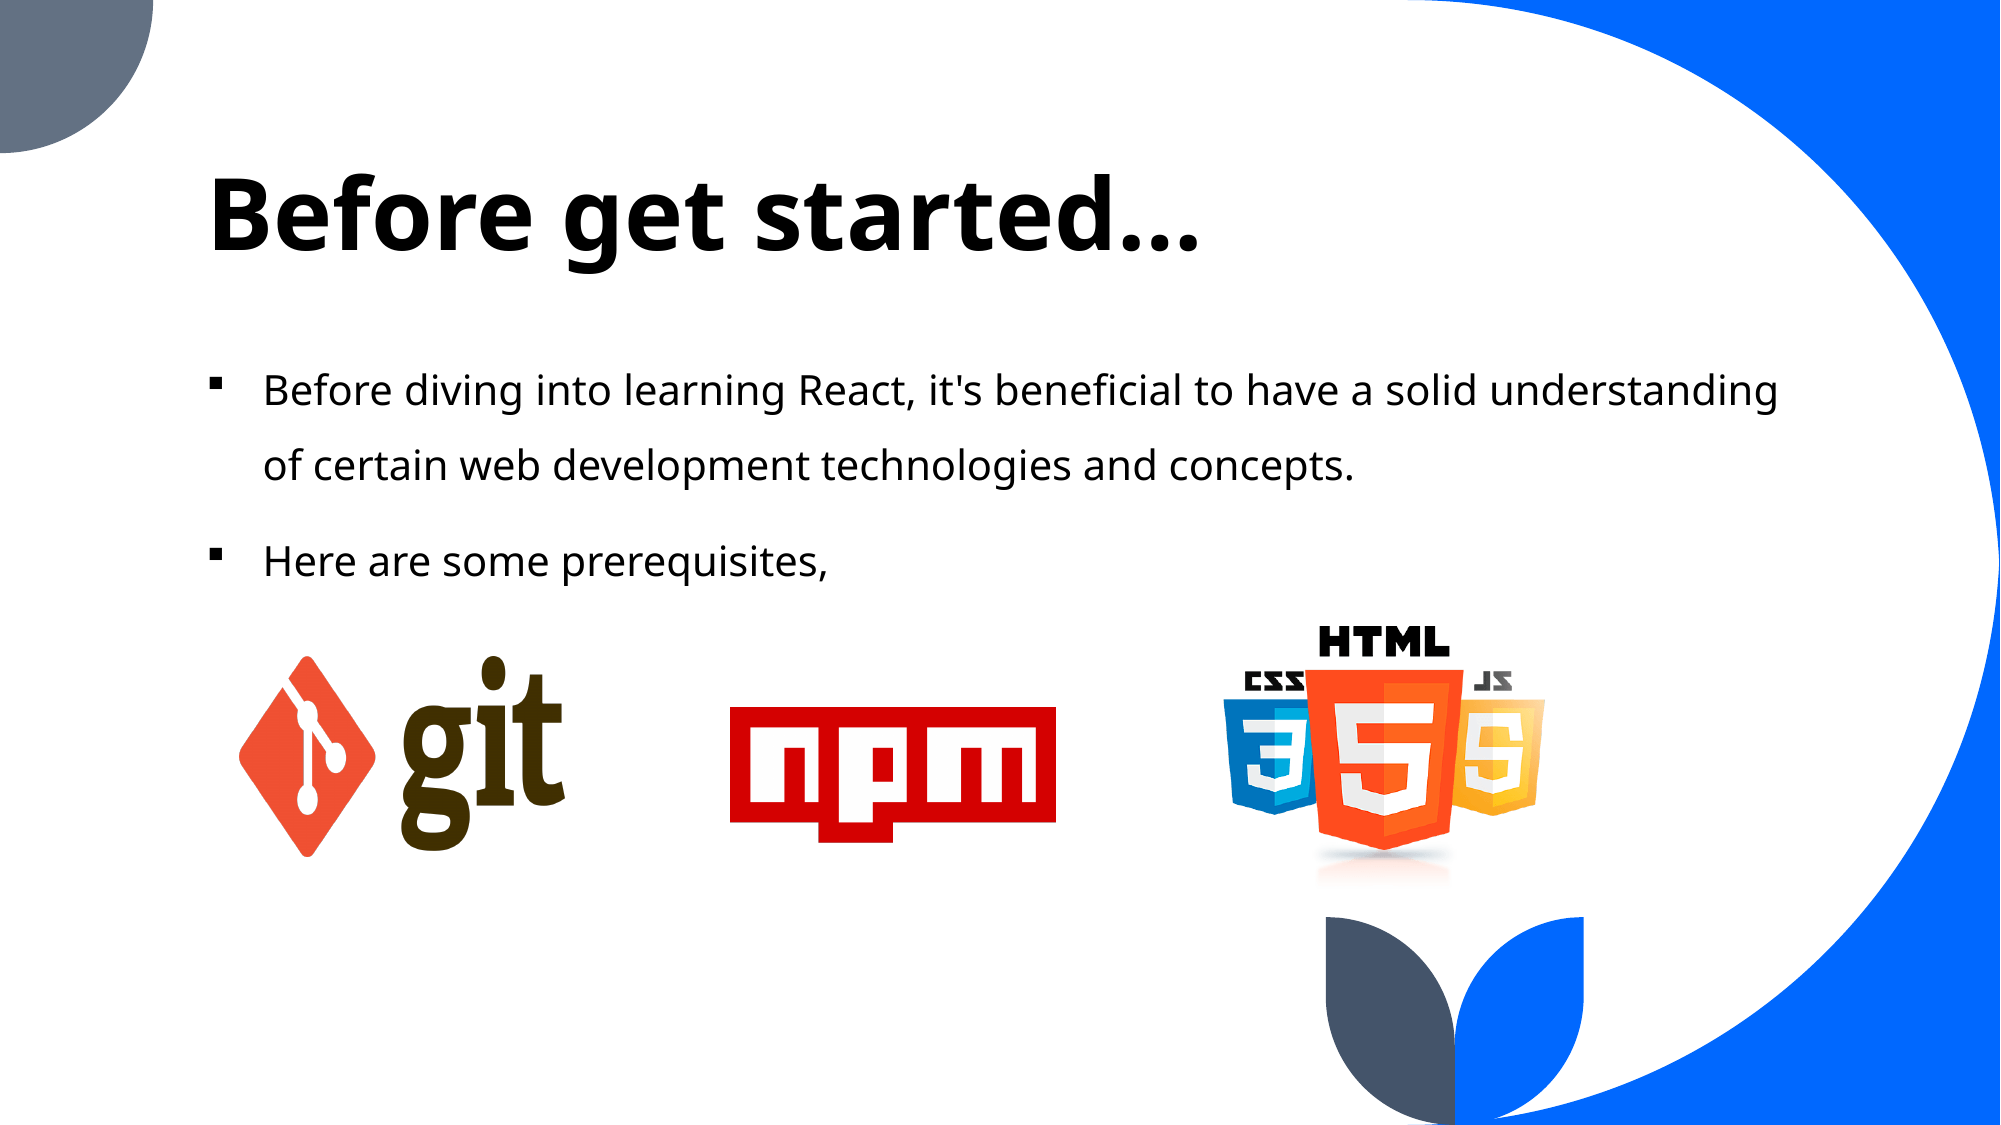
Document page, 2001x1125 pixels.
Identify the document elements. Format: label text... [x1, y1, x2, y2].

title Before get started… [191, 22, 1796, 280]
picture [239, 656, 565, 857]
picture [1221, 625, 1547, 889]
picture [730, 605, 1056, 931]
list Before diving into learning React, it's beneficial to have a solid understanding of certain web development technologies and concepts. Here are some prerequisites, [191, 330, 1796, 589]
